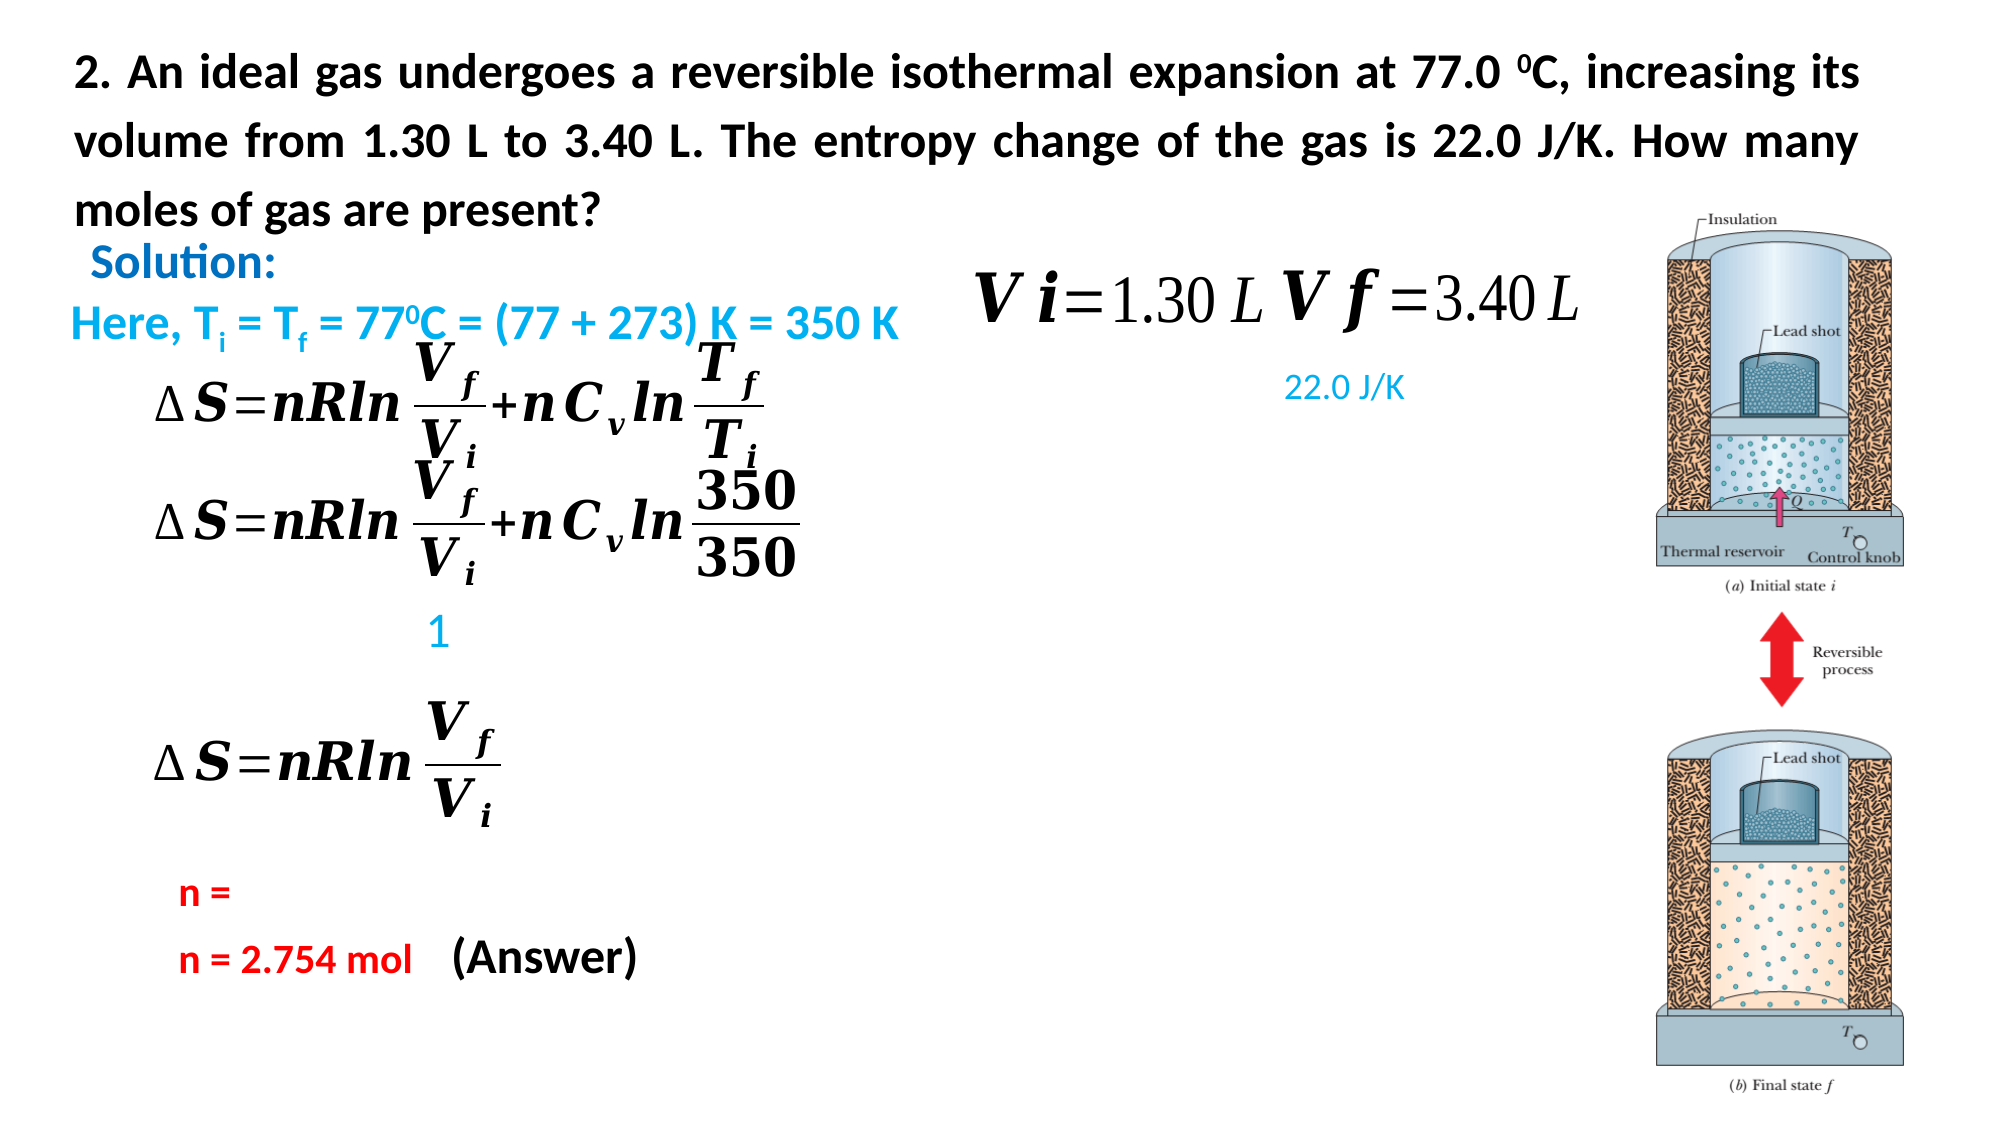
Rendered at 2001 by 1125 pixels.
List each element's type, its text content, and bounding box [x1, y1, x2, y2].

text_box Here, Ti = Tf = 770C = (77 + 273) K = 350 K [55, 282, 915, 366]
text_box Solution: [75, 220, 292, 296]
picture [1642, 206, 1915, 1098]
